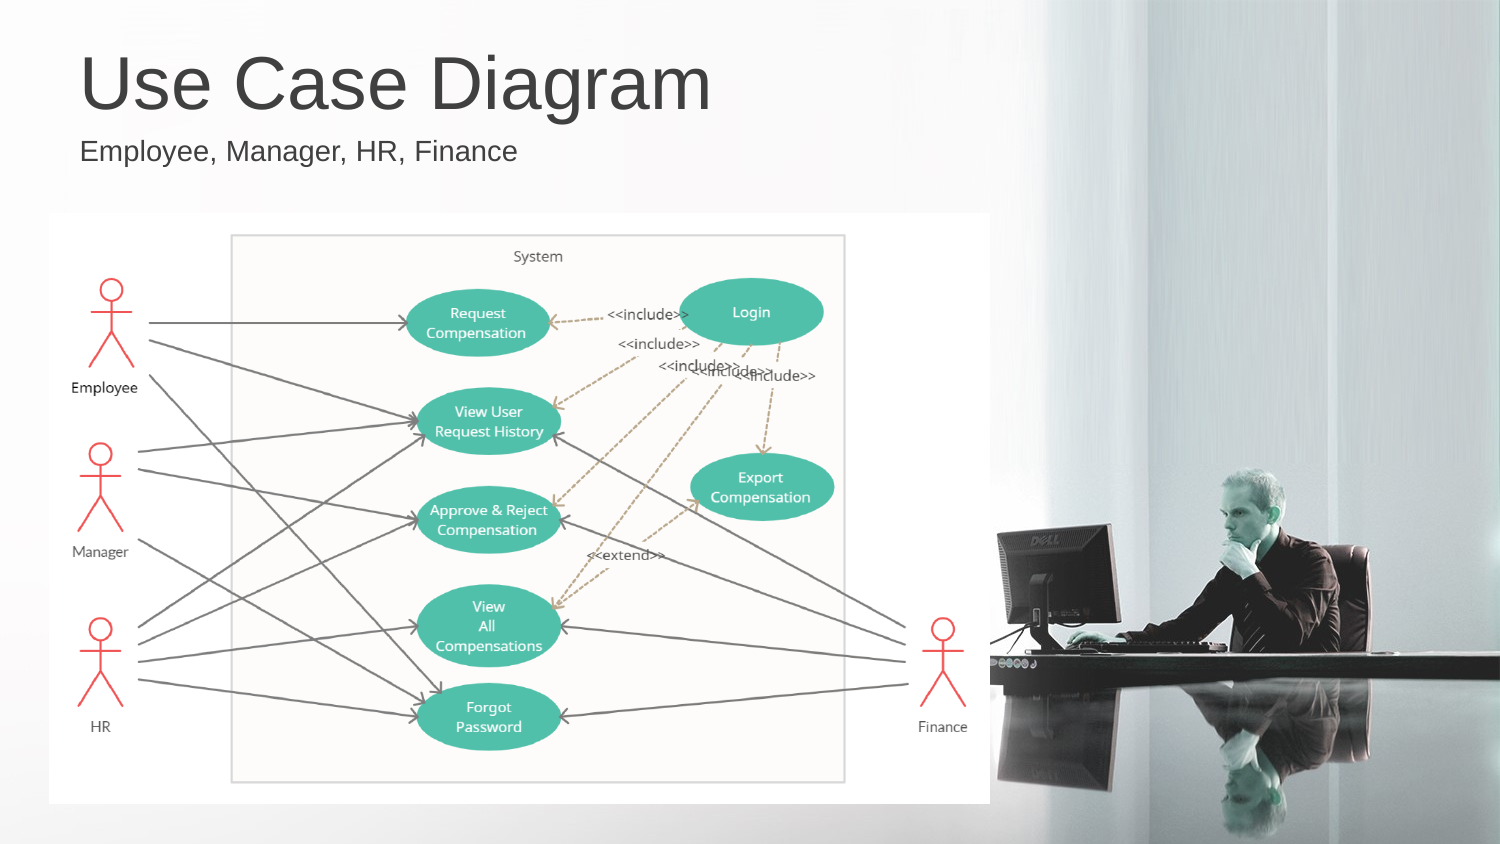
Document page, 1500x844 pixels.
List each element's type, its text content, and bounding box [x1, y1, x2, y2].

list Use Case Diagram [64, 32, 1447, 126]
picture [0, 0, 1500, 844]
list Employee, Manager, HR, Finance [64, 126, 1447, 174]
